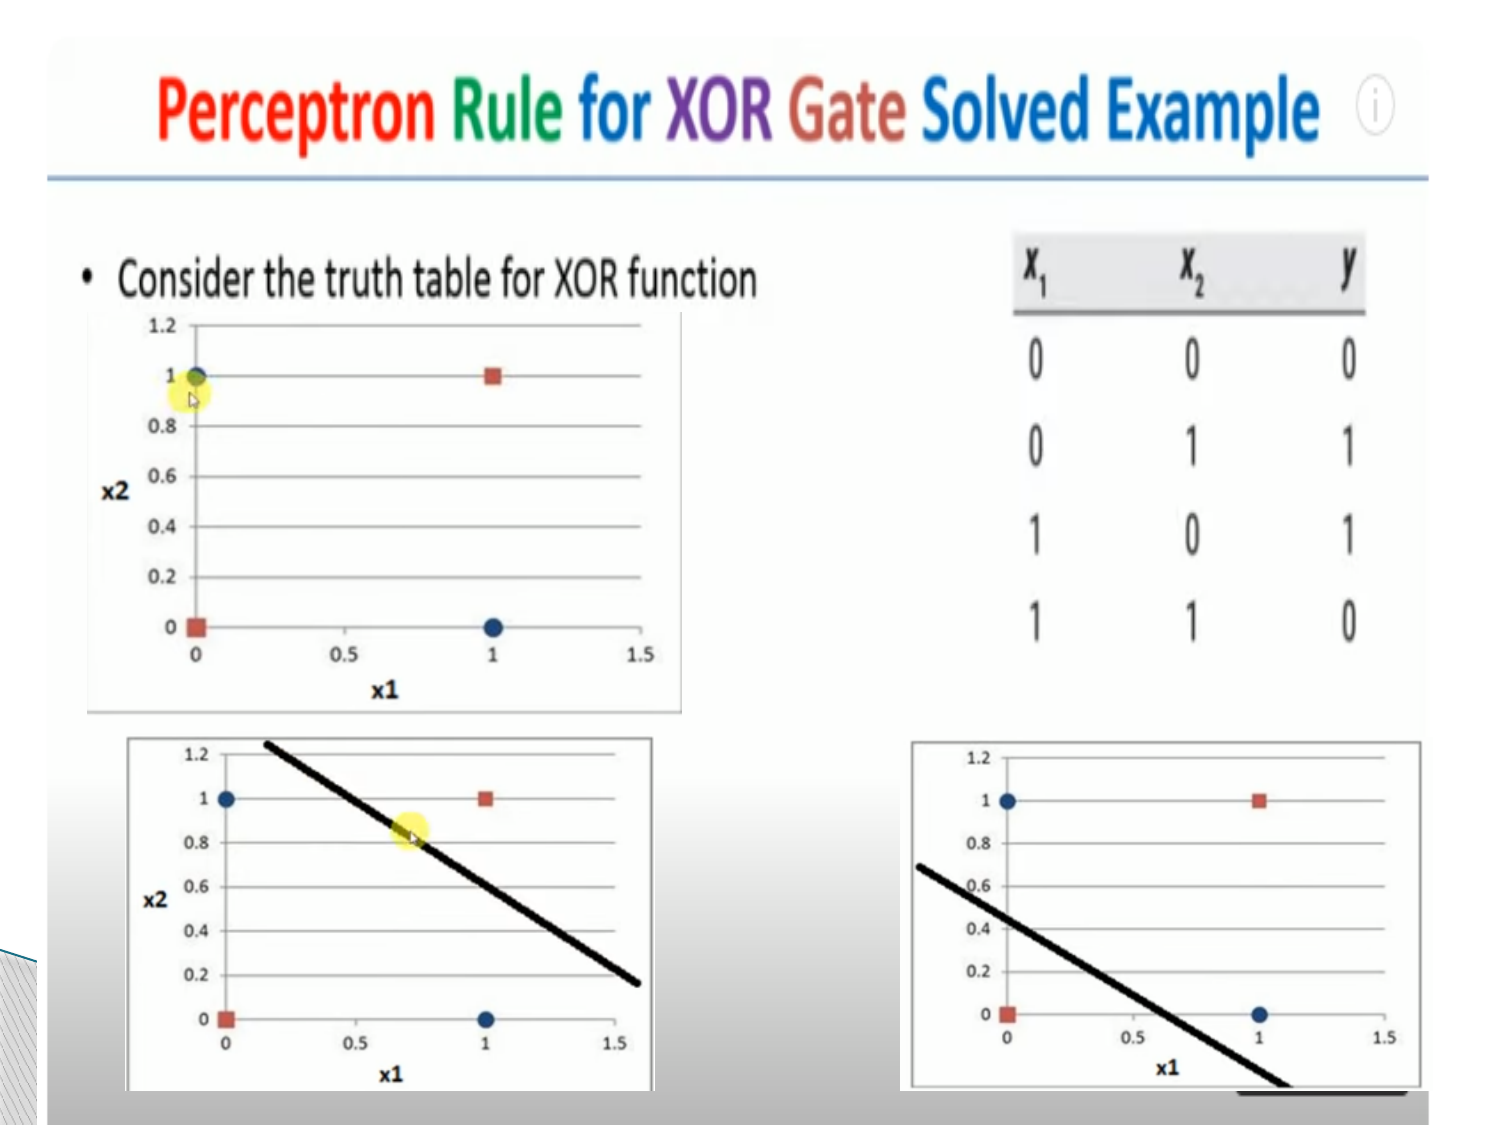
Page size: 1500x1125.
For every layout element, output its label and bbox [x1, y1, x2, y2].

picture [899, 737, 1433, 1091]
list [37, 24, 1438, 1125]
picture [124, 724, 655, 1091]
picture [87, 312, 682, 719]
